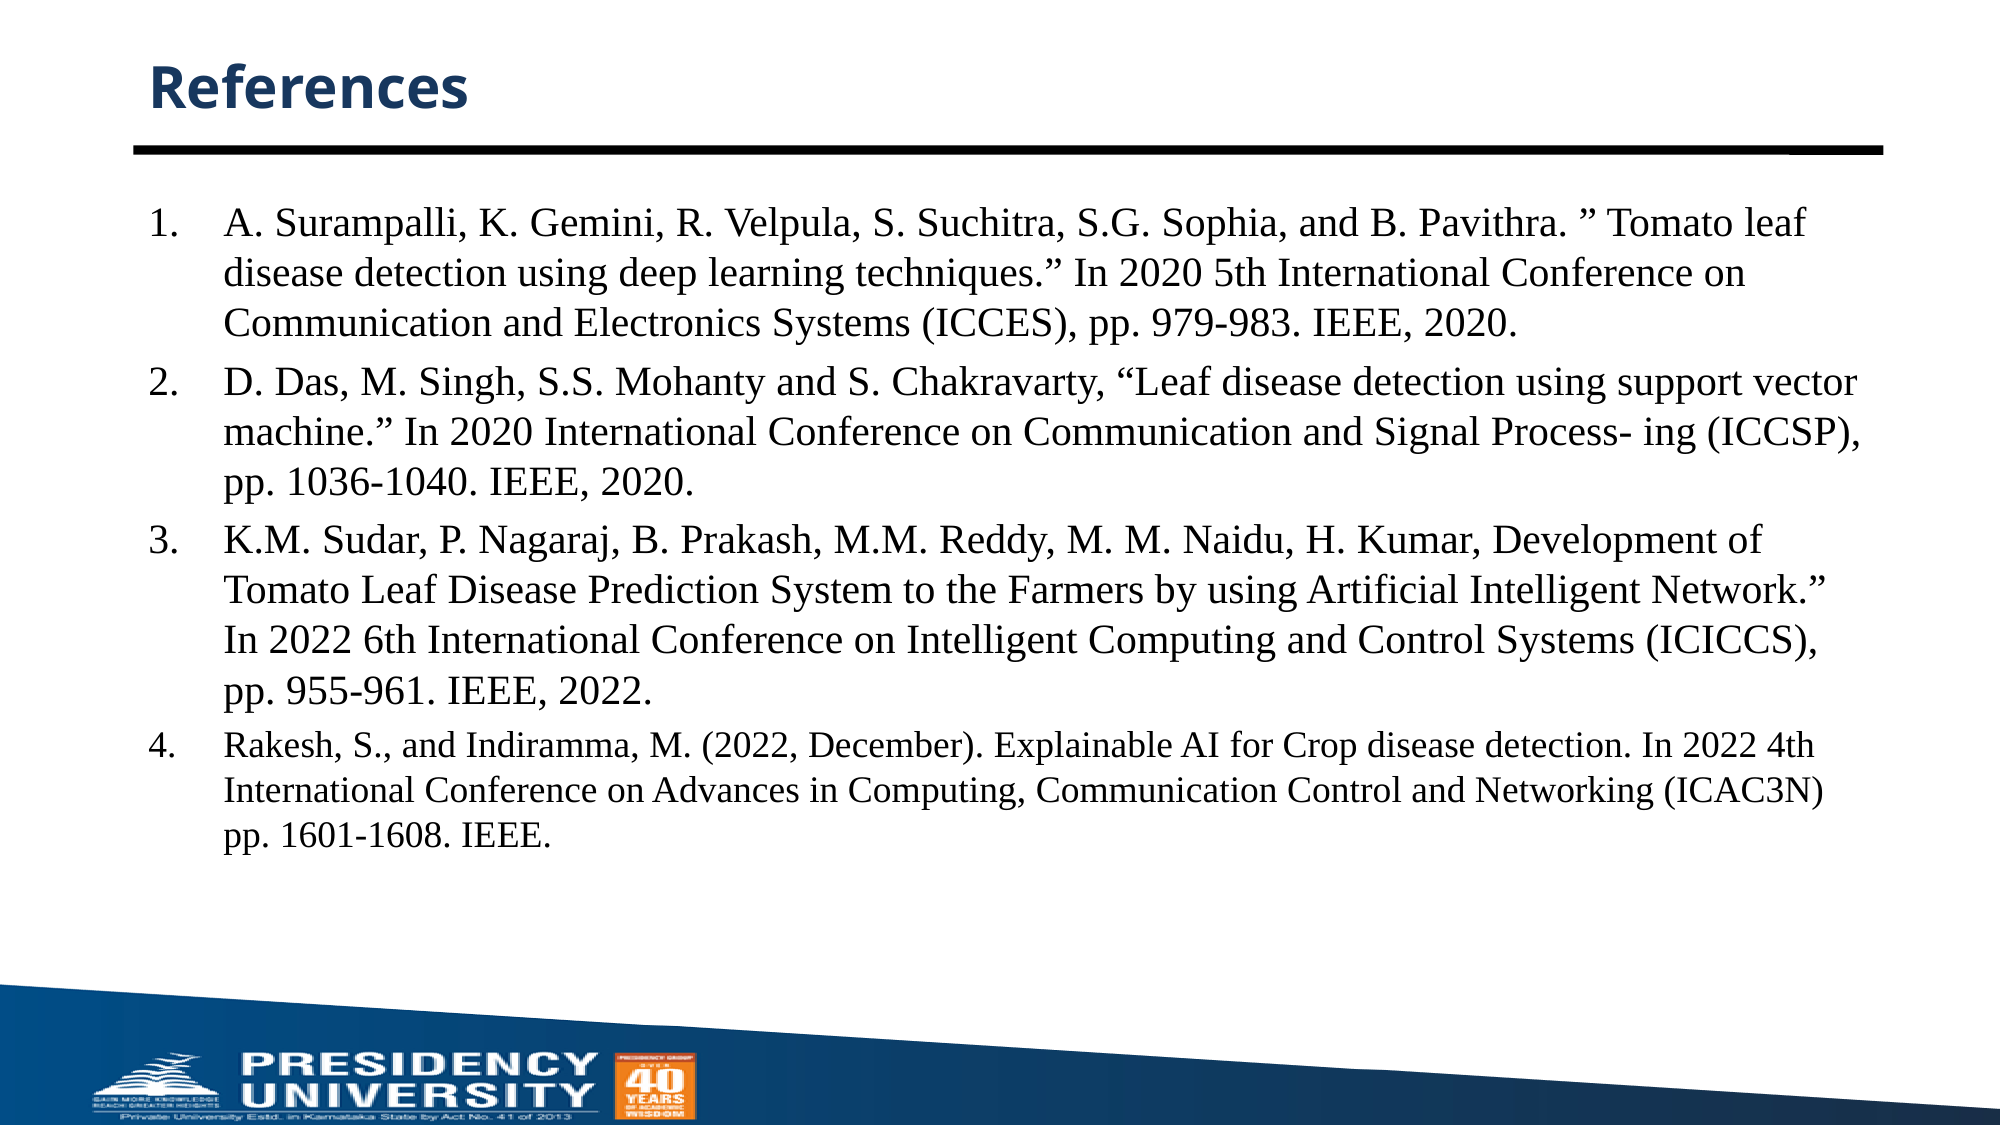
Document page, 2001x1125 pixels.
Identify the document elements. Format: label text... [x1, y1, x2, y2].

title References [133, 45, 1884, 125]
picture [0, 982, 2000, 1125]
list A. Surampalli, K. Gemini, R. Velpula, S. Suchitra, S.G. Sophia, and B. Pavithra. ” Tomato leaf disease detection using deep learning techniques.” In 2020 5th International Conference on Communication and Electronics Systems (ICCES), pp. 979-983. IEEE, 2020. D. Das, M. Singh, S.S. Mohanty and S. Chakravarty, “Leaf disease detection using support vector machine.” In 2020 International Conference on Communication and Signal Process- ing (ICCSP), pp. 1036-1040. IEEE, 2020. K.M. Sudar, P. Nagaraj, B. Prakash, M.M. Reddy, M. M. Naidu, H. Kumar, Development of Tomato Leaf Disease Prediction System to the Farmers by using Artificial Intelligent Network.” In 2022 6th International Conference on Intelligent Computing and Control Systems (ICICCS), pp. 955-961. IEEE, 2022. Rakesh, S., and Indiramma, M. (2022, December). Explainable AI for Crop disease detection. In 2022 4th International Conference on Advances in Computing, Communication Control and Networking (ICAC3N) pp. 1601-1608. IEEE. [133, 187, 1884, 1000]
